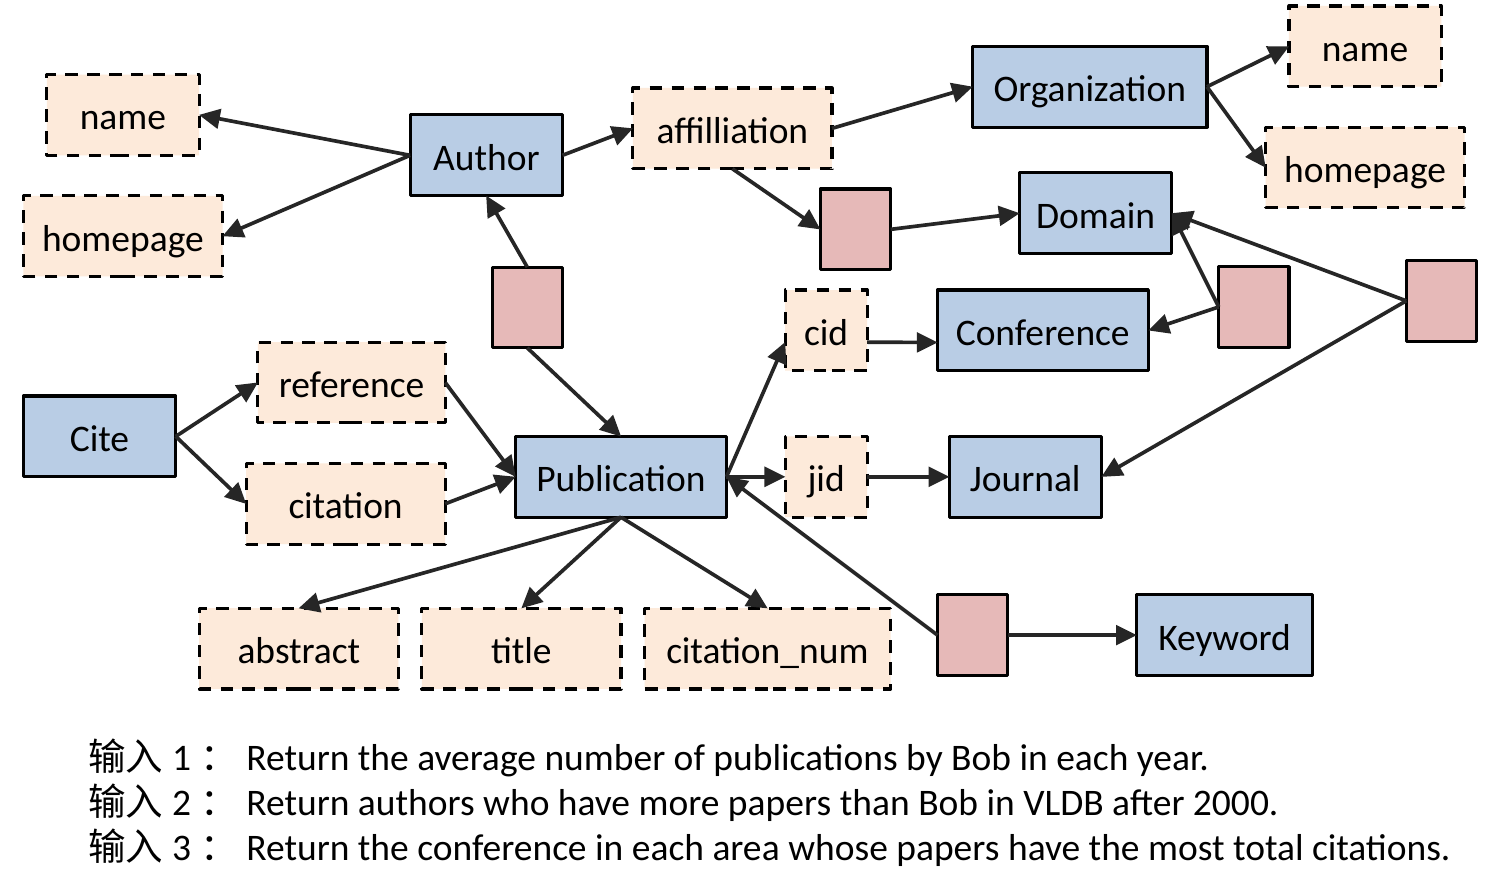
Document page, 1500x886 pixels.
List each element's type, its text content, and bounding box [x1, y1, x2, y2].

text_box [222, 155, 411, 237]
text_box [198, 114, 411, 156]
text_box Publication [513, 434, 721, 519]
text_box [562, 128, 634, 156]
text_box name [45, 72, 201, 157]
text_box name [1287, 4, 1443, 89]
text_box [890, 213, 1020, 230]
text_box Organization [971, 44, 1207, 129]
text_box Keyword [1135, 593, 1315, 678]
text_box 输入1：Return the average number of publications by Bob in each year. 输入2：Return authors who have more papers than Bob in VLDB after 2000. 输入3：Return the conference in each area whose papers have the most total citations. [73, 725, 1476, 875]
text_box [445, 382, 516, 476]
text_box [511, 476, 516, 505]
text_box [175, 436, 247, 504]
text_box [726, 341, 786, 475]
text_box Author [409, 113, 564, 198]
text_box citation [244, 461, 409, 546]
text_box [1101, 300, 1407, 478]
text_box homepage [21, 194, 225, 279]
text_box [470, 210, 543, 253]
text_box reference [256, 340, 447, 425]
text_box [414, 401, 506, 725]
text_box Journal [947, 434, 1104, 519]
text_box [726, 476, 938, 636]
text_box homepage [1264, 125, 1467, 210]
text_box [1206, 86, 1266, 168]
text_box citation_num [642, 641, 893, 691]
text_box Conference [935, 288, 1150, 373]
text_box abstract [197, 606, 400, 691]
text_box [1171, 213, 1407, 300]
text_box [1206, 46, 1290, 87]
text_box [175, 382, 258, 437]
text_box [490, 265, 565, 350]
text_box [525, 512, 617, 613]
text_box cid [783, 288, 869, 373]
text_box [818, 187, 893, 272]
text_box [745, 154, 807, 244]
text_box jid [790, 434, 869, 475]
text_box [529, 345, 619, 440]
text_box Domain [1017, 171, 1174, 256]
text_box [831, 86, 973, 129]
text_box [1410, 258, 1479, 343]
text_box [935, 593, 1010, 678]
text_box title [511, 606, 623, 691]
text_box Cite [21, 394, 170, 479]
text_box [648, 489, 721, 637]
text_box affilliation [631, 86, 834, 171]
